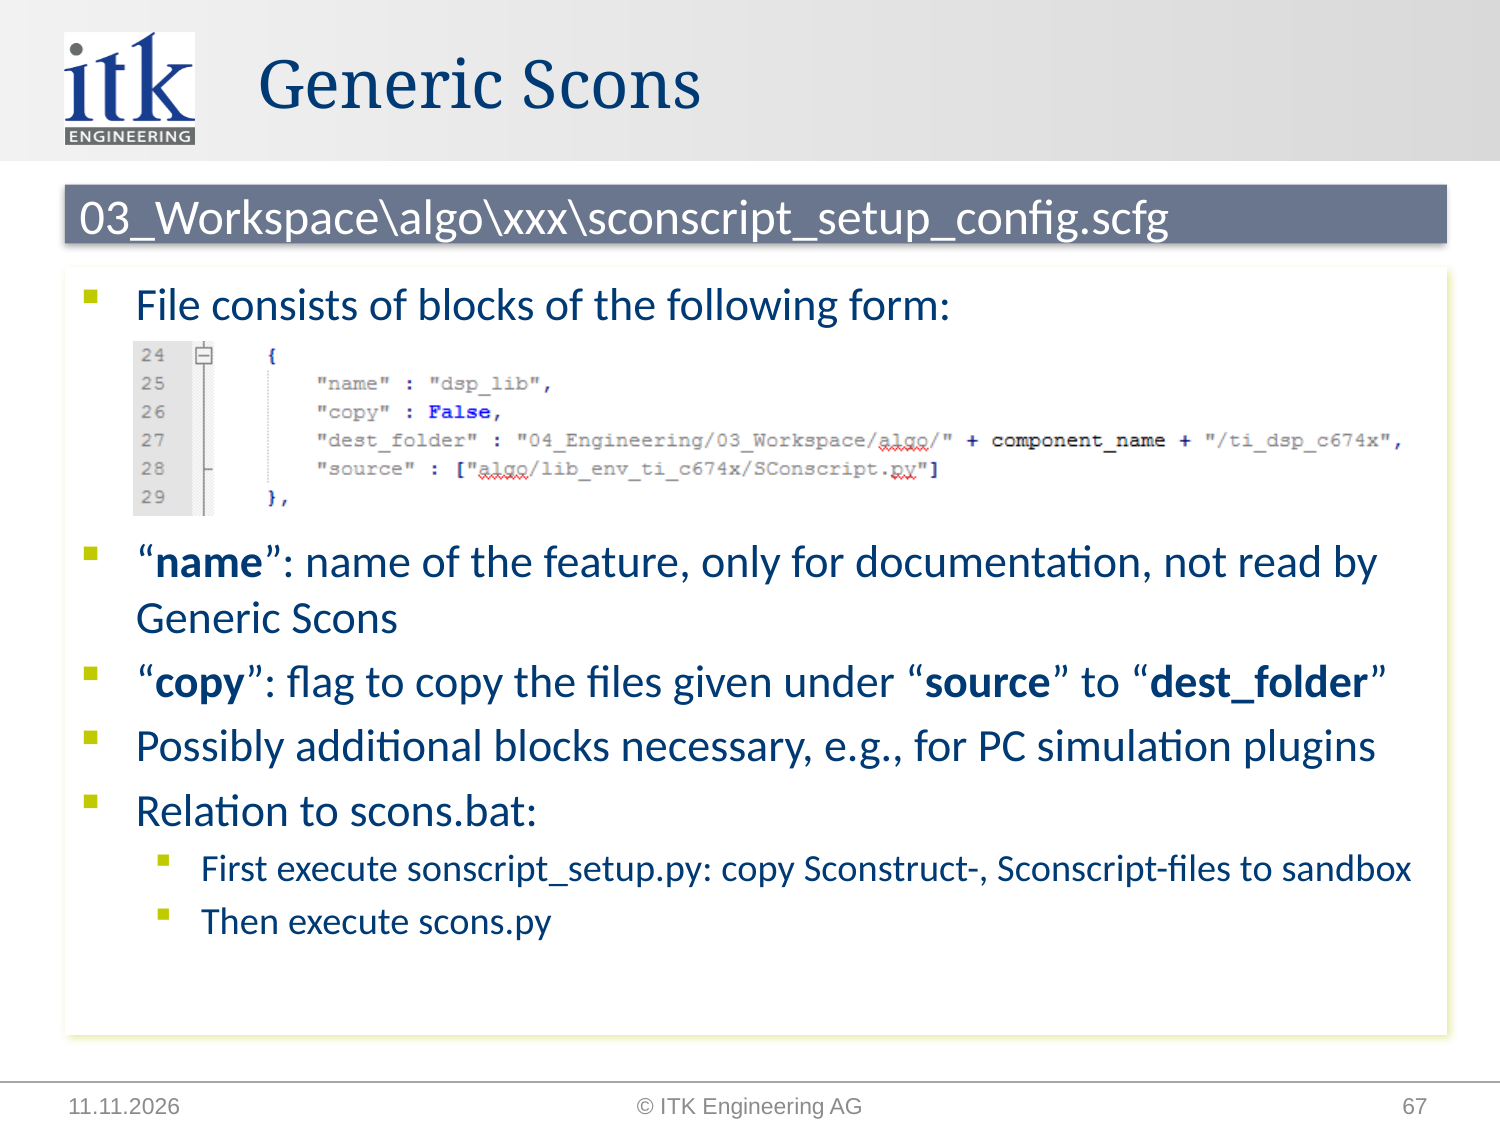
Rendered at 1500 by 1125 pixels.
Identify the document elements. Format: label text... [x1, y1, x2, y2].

list 03_Workspace\algo\xxx\sconscript_setup_config.scfg [63, 183, 1448, 245]
picture [64, 32, 195, 145]
title Generic Scons [242, 18, 1447, 145]
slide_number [53, 1075, 404, 1125]
list File consists of blocks of the following form: “name”: name of the feature, only for documentation, not read by Generic Scons “copy”: flag to copy the files given under “source” to “dest_folder” Possibly additional blocks necessary, e.g., for PC simulation plugins Relation to scons.bat: First execute sonscript_setup.py: copy Sconstruct-, Sconscript-files to sandbox Then execute scons.py [64, 267, 1447, 1035]
picture [133, 341, 1412, 516]
slide_number 67 [1092, 1075, 1443, 1125]
footer © ITK Engineering AG [512, 1075, 988, 1125]
